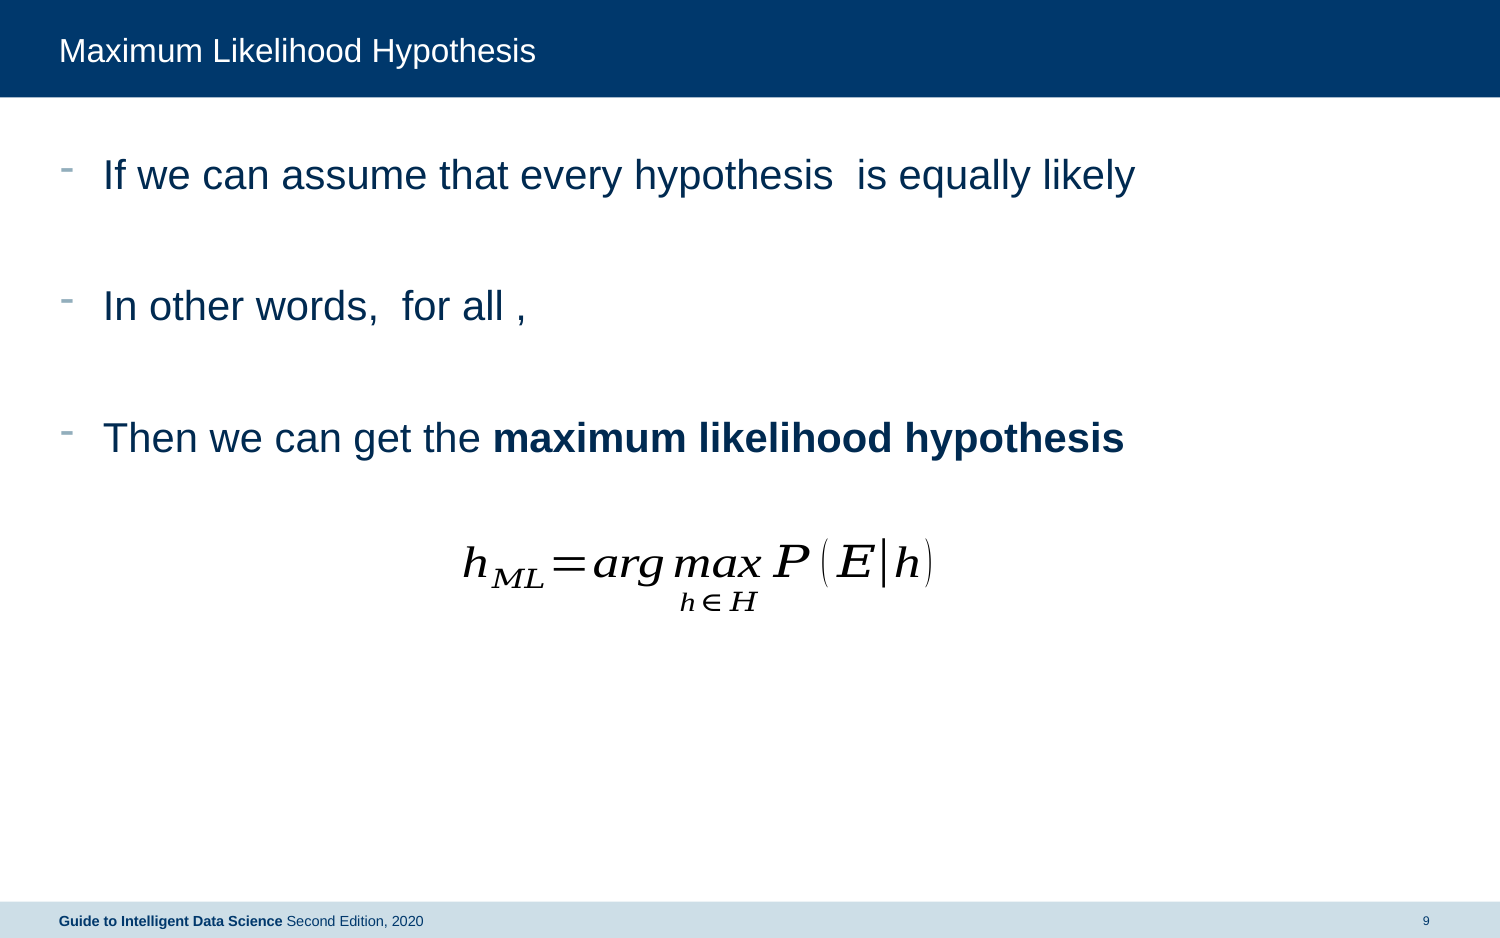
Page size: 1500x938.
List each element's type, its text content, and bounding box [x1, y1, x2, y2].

footer Guide to Intelligent Data Science Second Edition, 2020 [58, 900, 717, 938]
slide_number 9 [1411, 900, 1442, 938]
title Maximum Likelihood Hypothesis [58, 28, 1442, 70]
